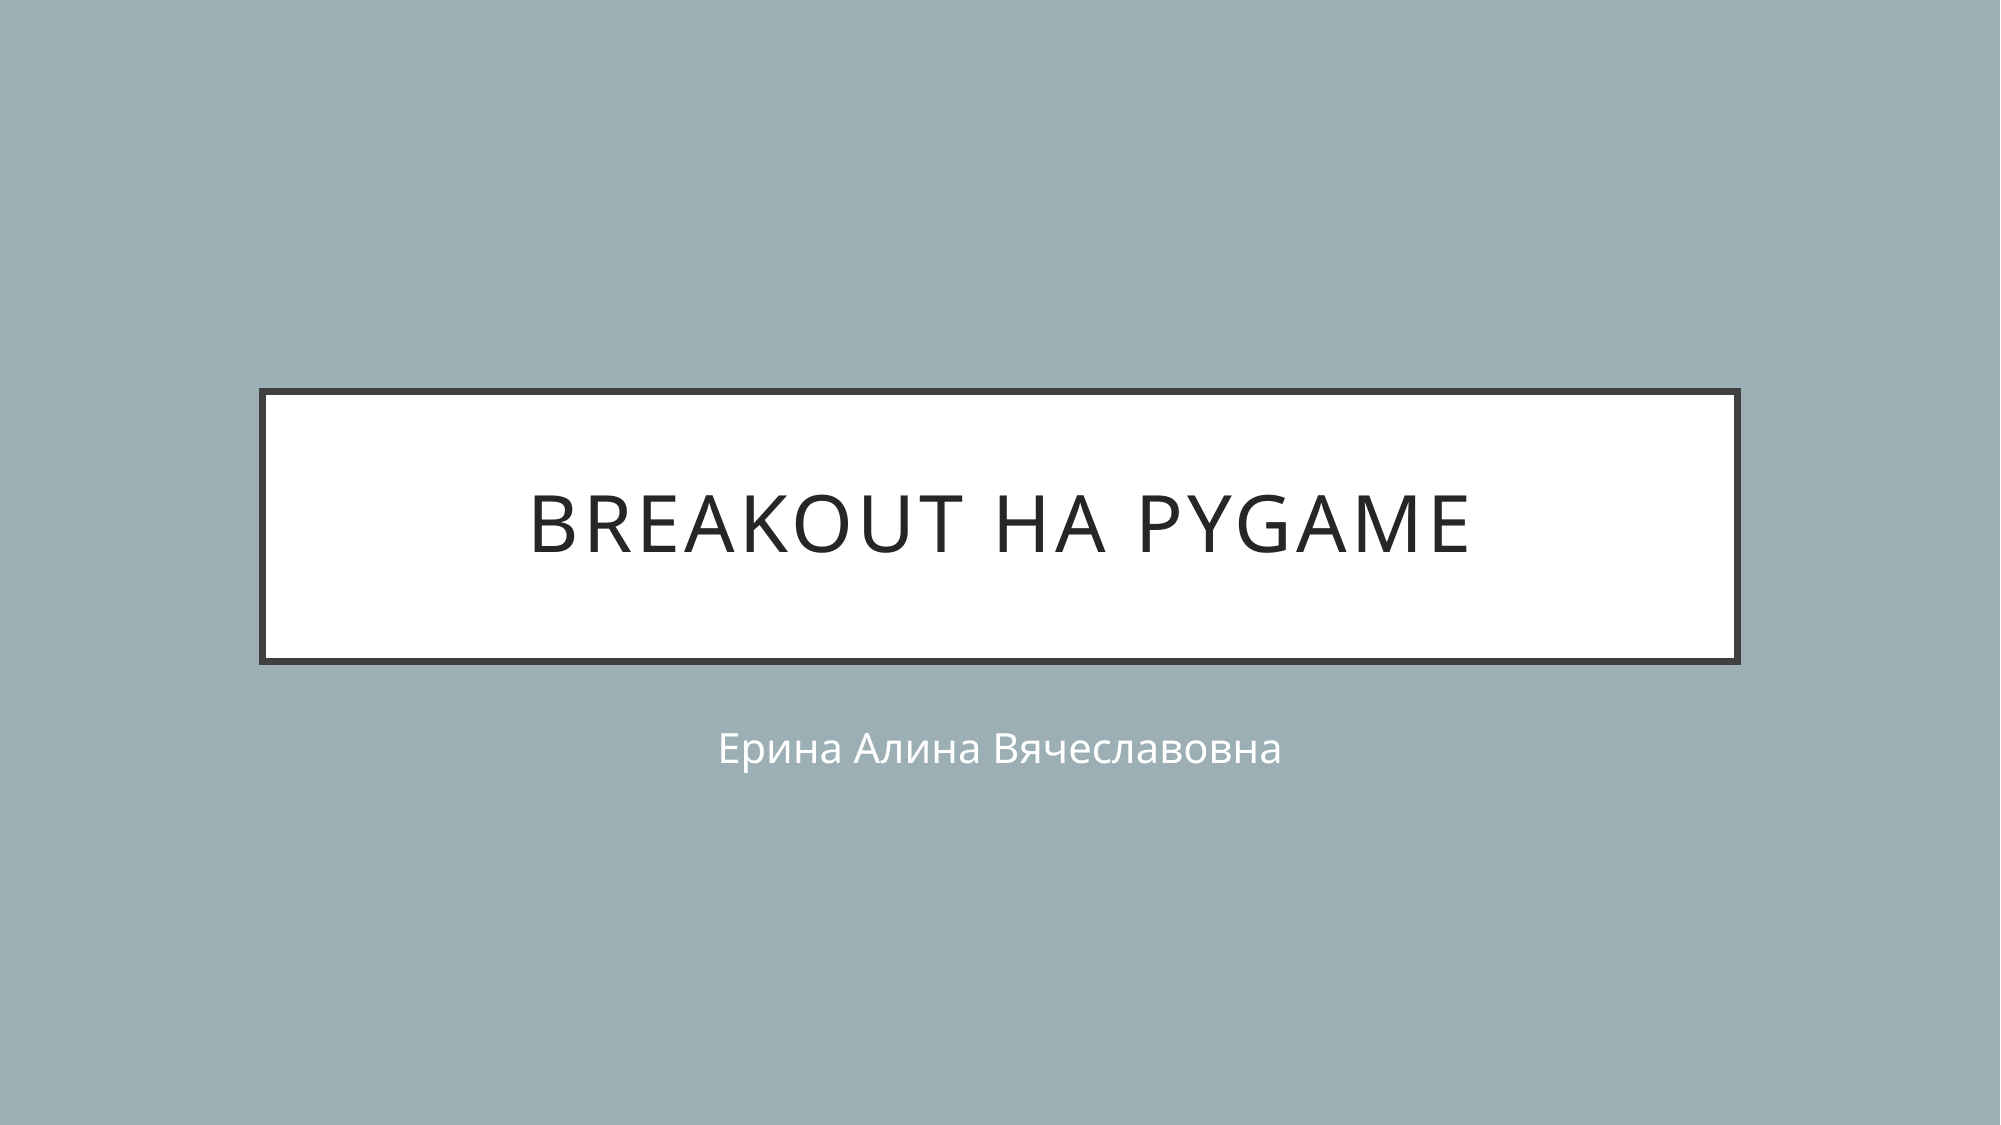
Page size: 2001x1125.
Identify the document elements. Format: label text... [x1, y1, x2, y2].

subtitle Ерина Алина Вячеславовна [442, 713, 1558, 918]
title Breakout на Pygame [259, 388, 1741, 665]
